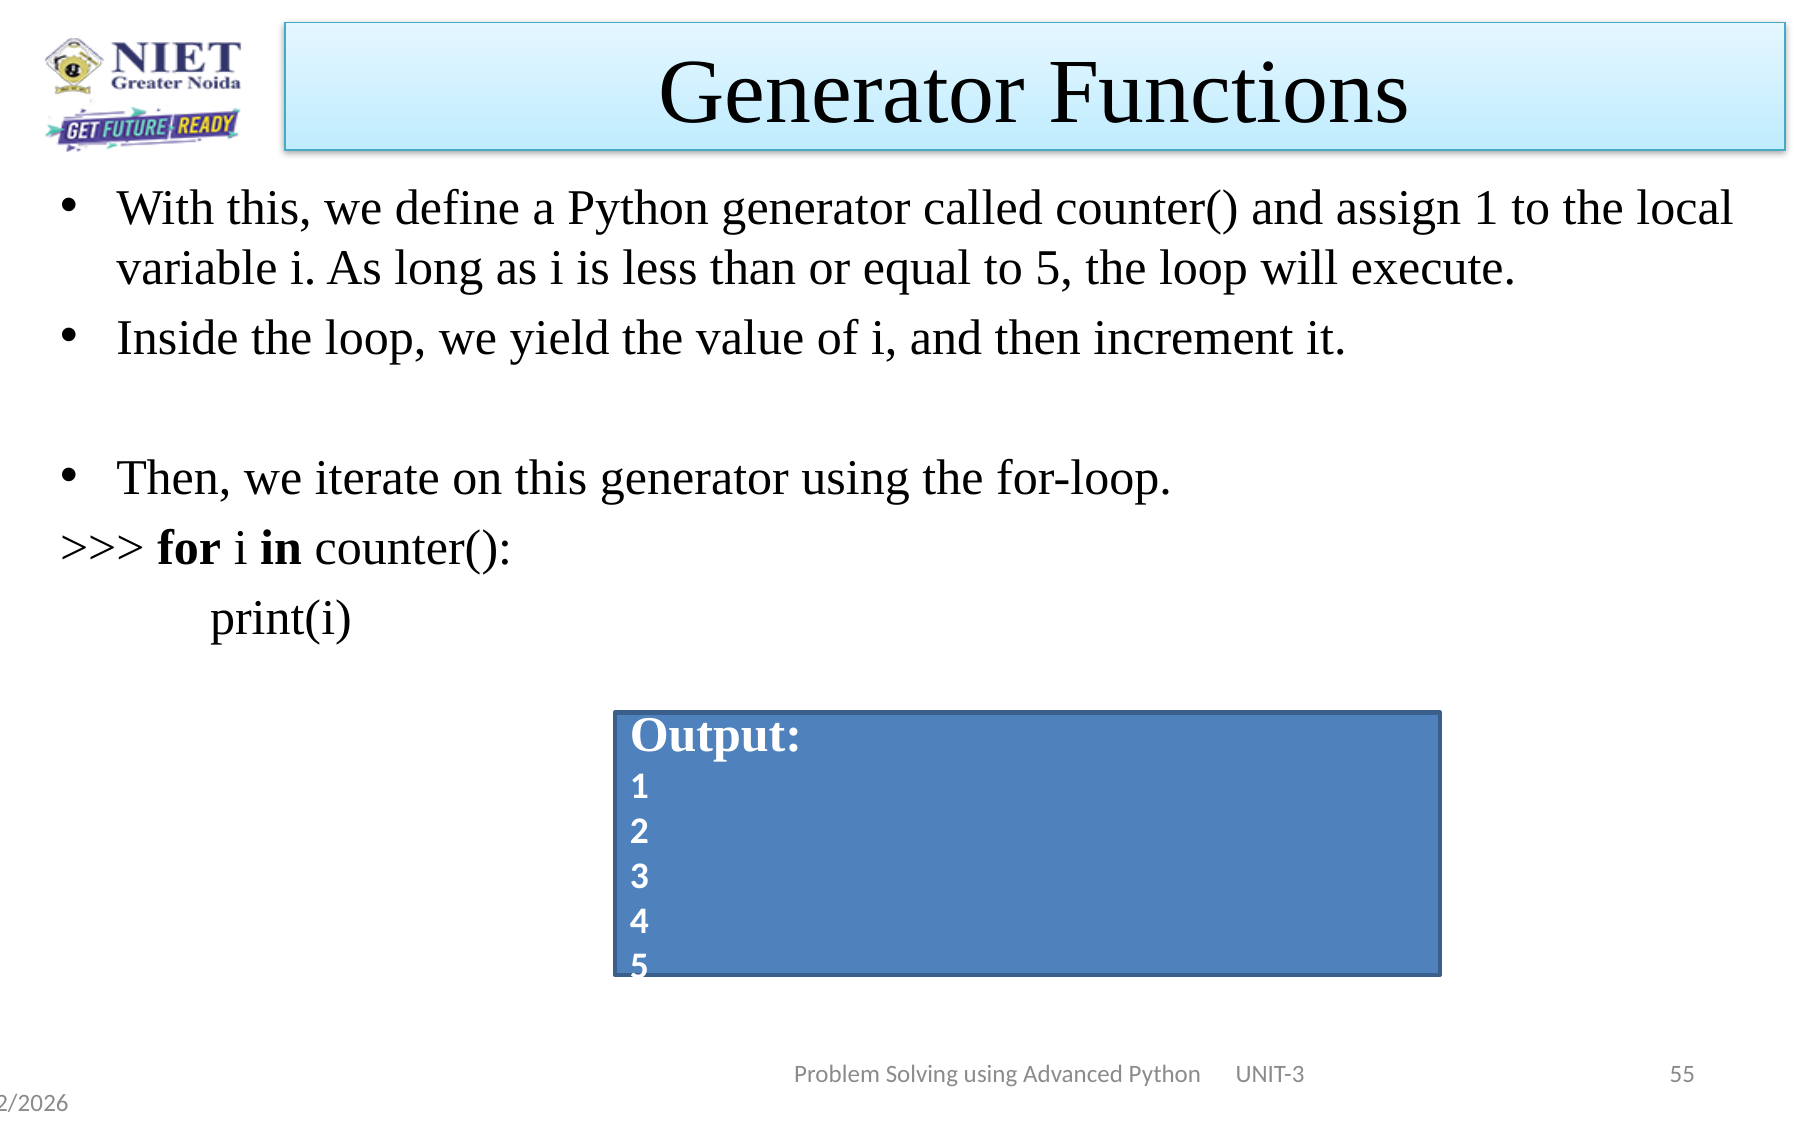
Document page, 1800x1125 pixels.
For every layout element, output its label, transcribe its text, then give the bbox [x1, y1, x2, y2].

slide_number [0, 1071, 353, 1125]
picture [0, 27, 286, 162]
footer Problem Solving using Advanced Python UNIT-3 [465, 1042, 1290, 1103]
list With this, we define a Python generator called counter() and assign 1 to the local variable i. As long as i is less than or equal to 5, the loop will execute. Inside the loop, we yield the value of i, and then increment it. Then, we iterate on this generator using the for-loop. >>> for i in counter(): print(i) [44, 166, 1786, 1032]
slide_number 55 [1290, 1042, 1710, 1103]
text_box Output: 1 2 3 4 5 [613, 710, 1442, 977]
title Generator Functions [284, 22, 1786, 151]
